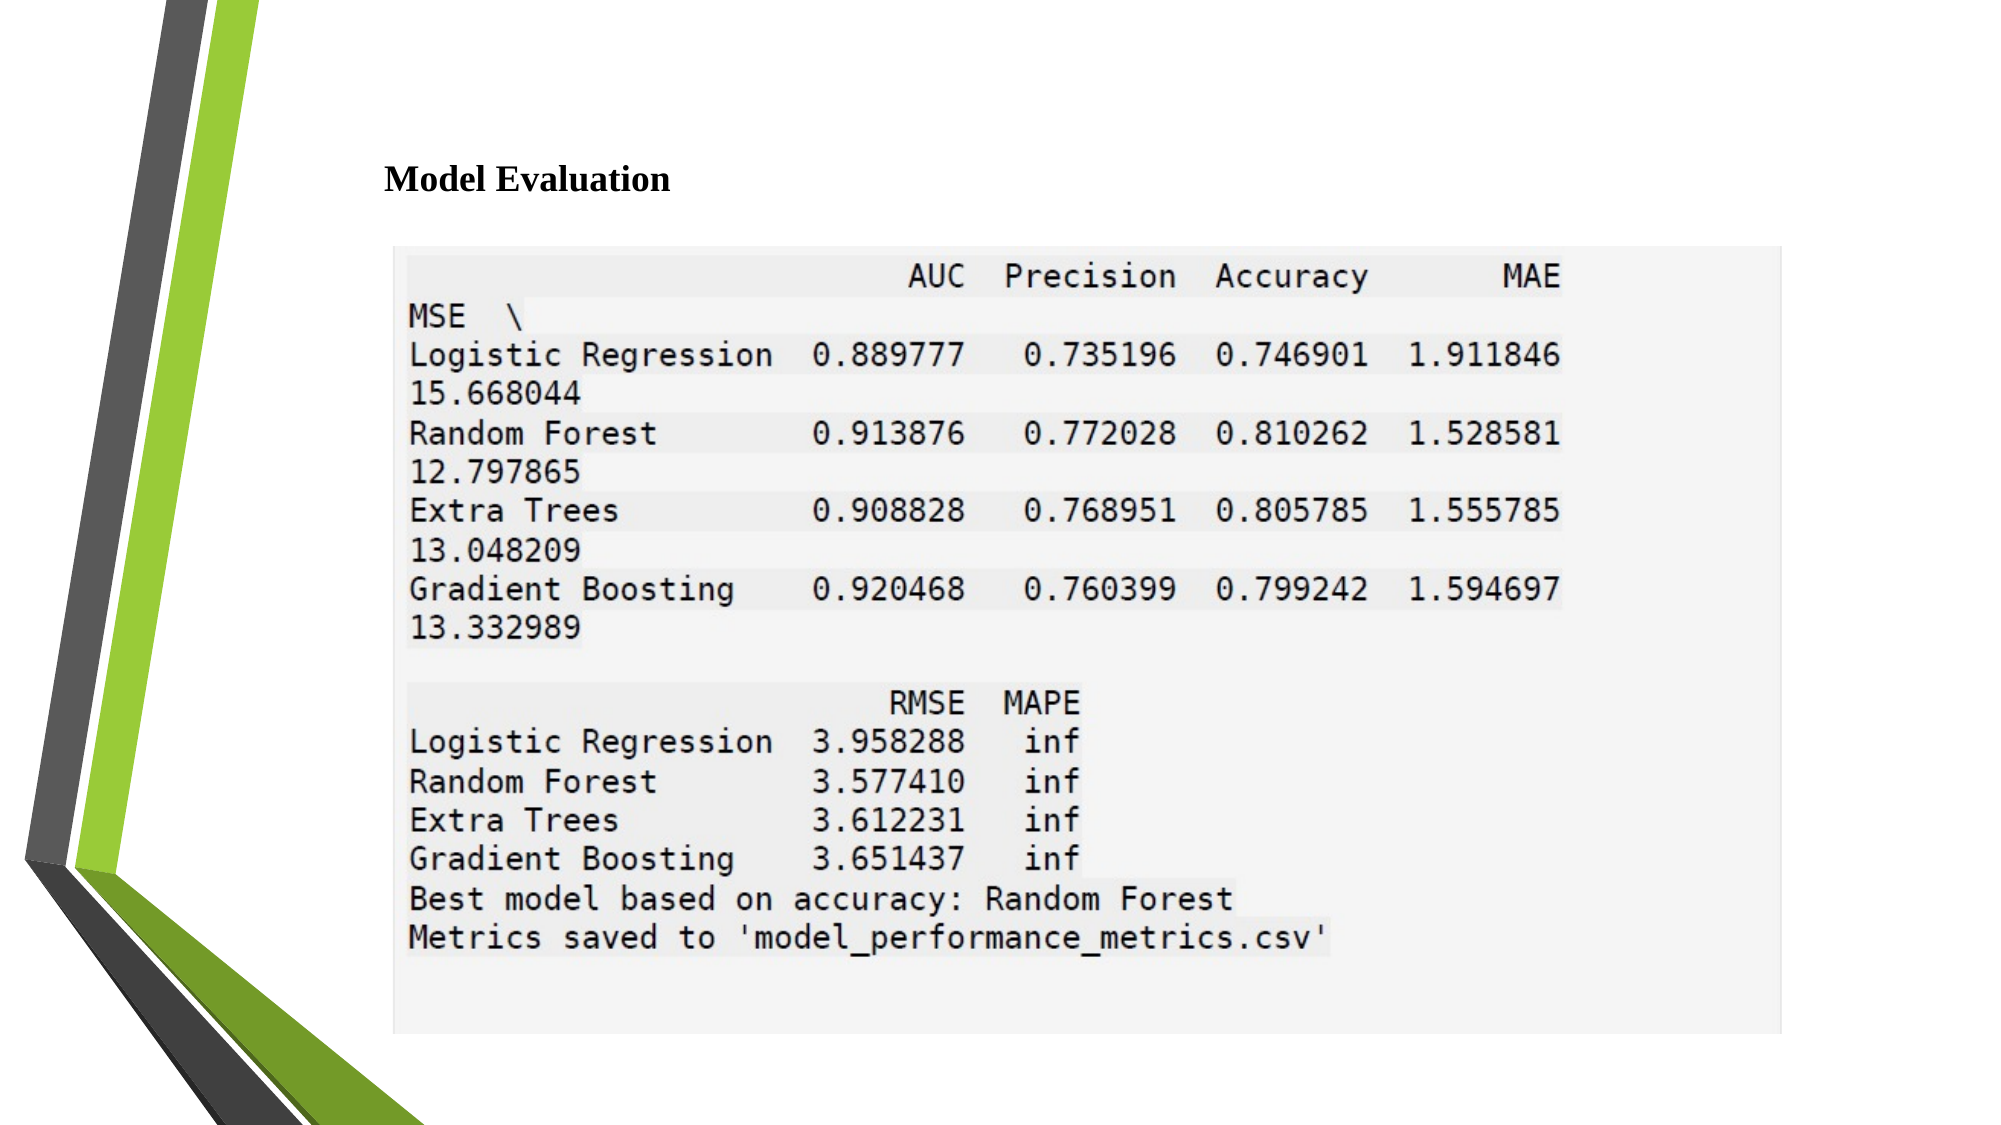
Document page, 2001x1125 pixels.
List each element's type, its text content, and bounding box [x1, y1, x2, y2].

text_box Model Evaluation [369, 147, 1370, 207]
picture [369, 246, 1846, 1034]
